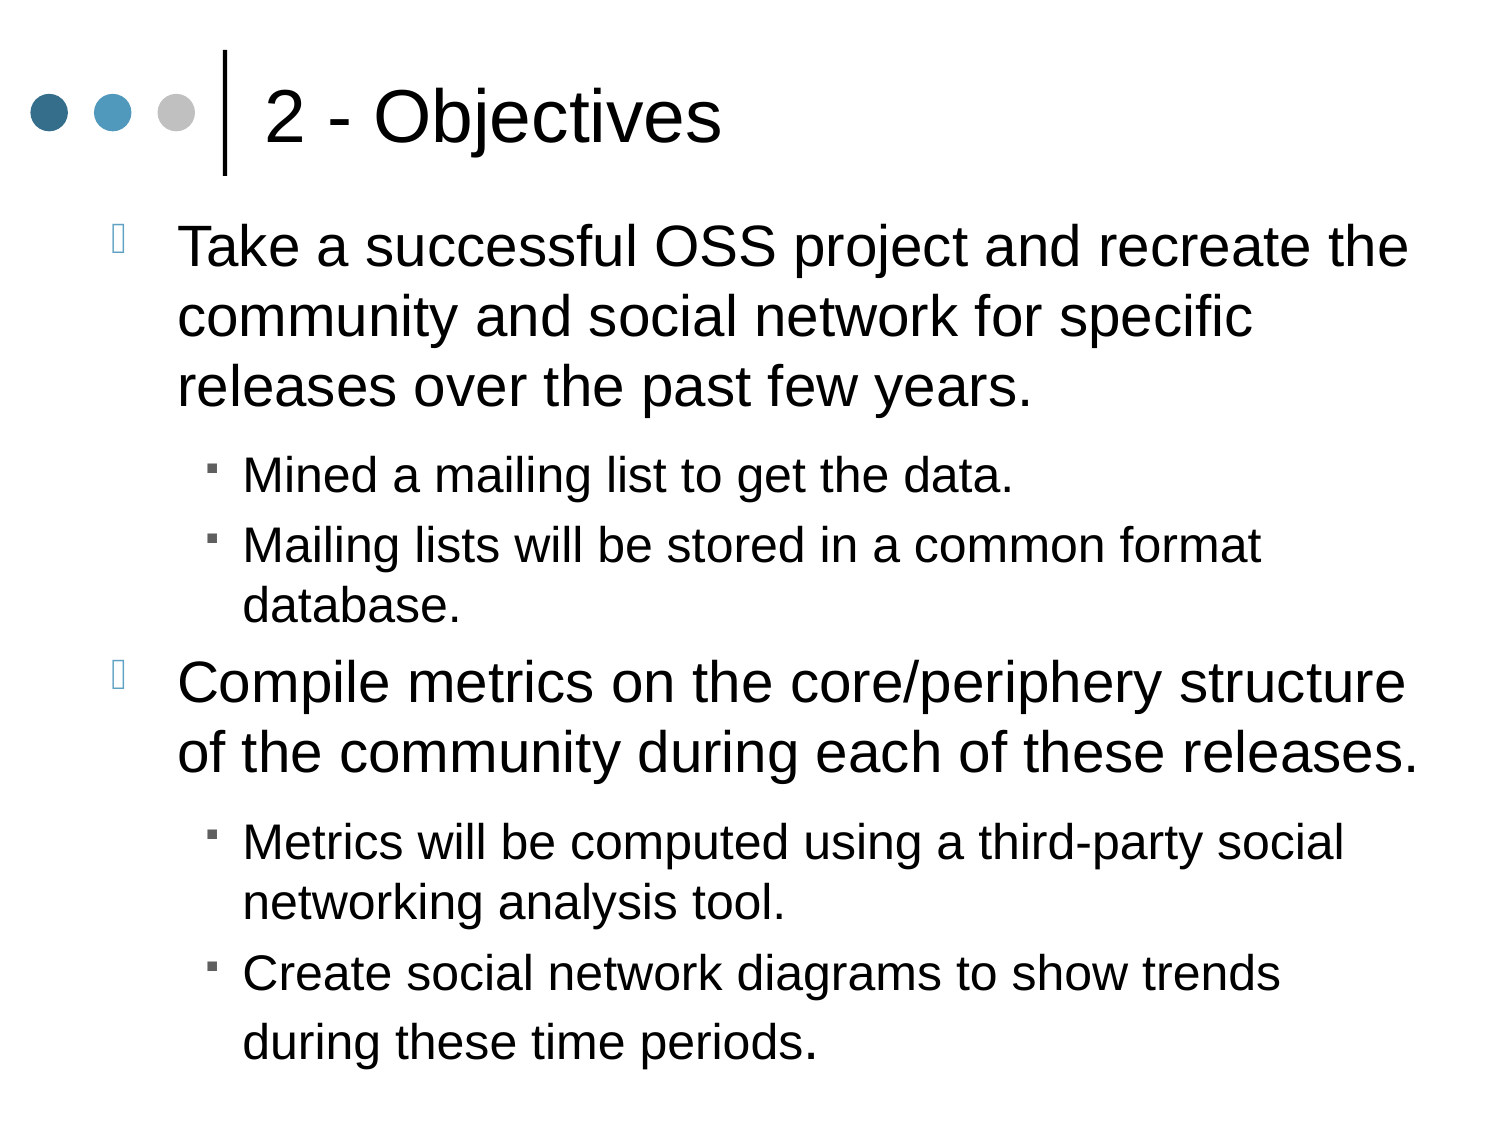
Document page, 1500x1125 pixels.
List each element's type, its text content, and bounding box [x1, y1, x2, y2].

title 2 - Objectives [249, 49, 1449, 177]
list Take a successful OSS project and recreate the community and social network for specific releases over the past few years. Mined a mailing list to get the data. Mailing lists will be stored in a common format database. Compile metrics on the core/periphery structure of the community during each of these releases. Metrics will be computed using a third-party social networking analysis tool. Create social network diagrams to show trends during these time periods. [95, 200, 1447, 1077]
